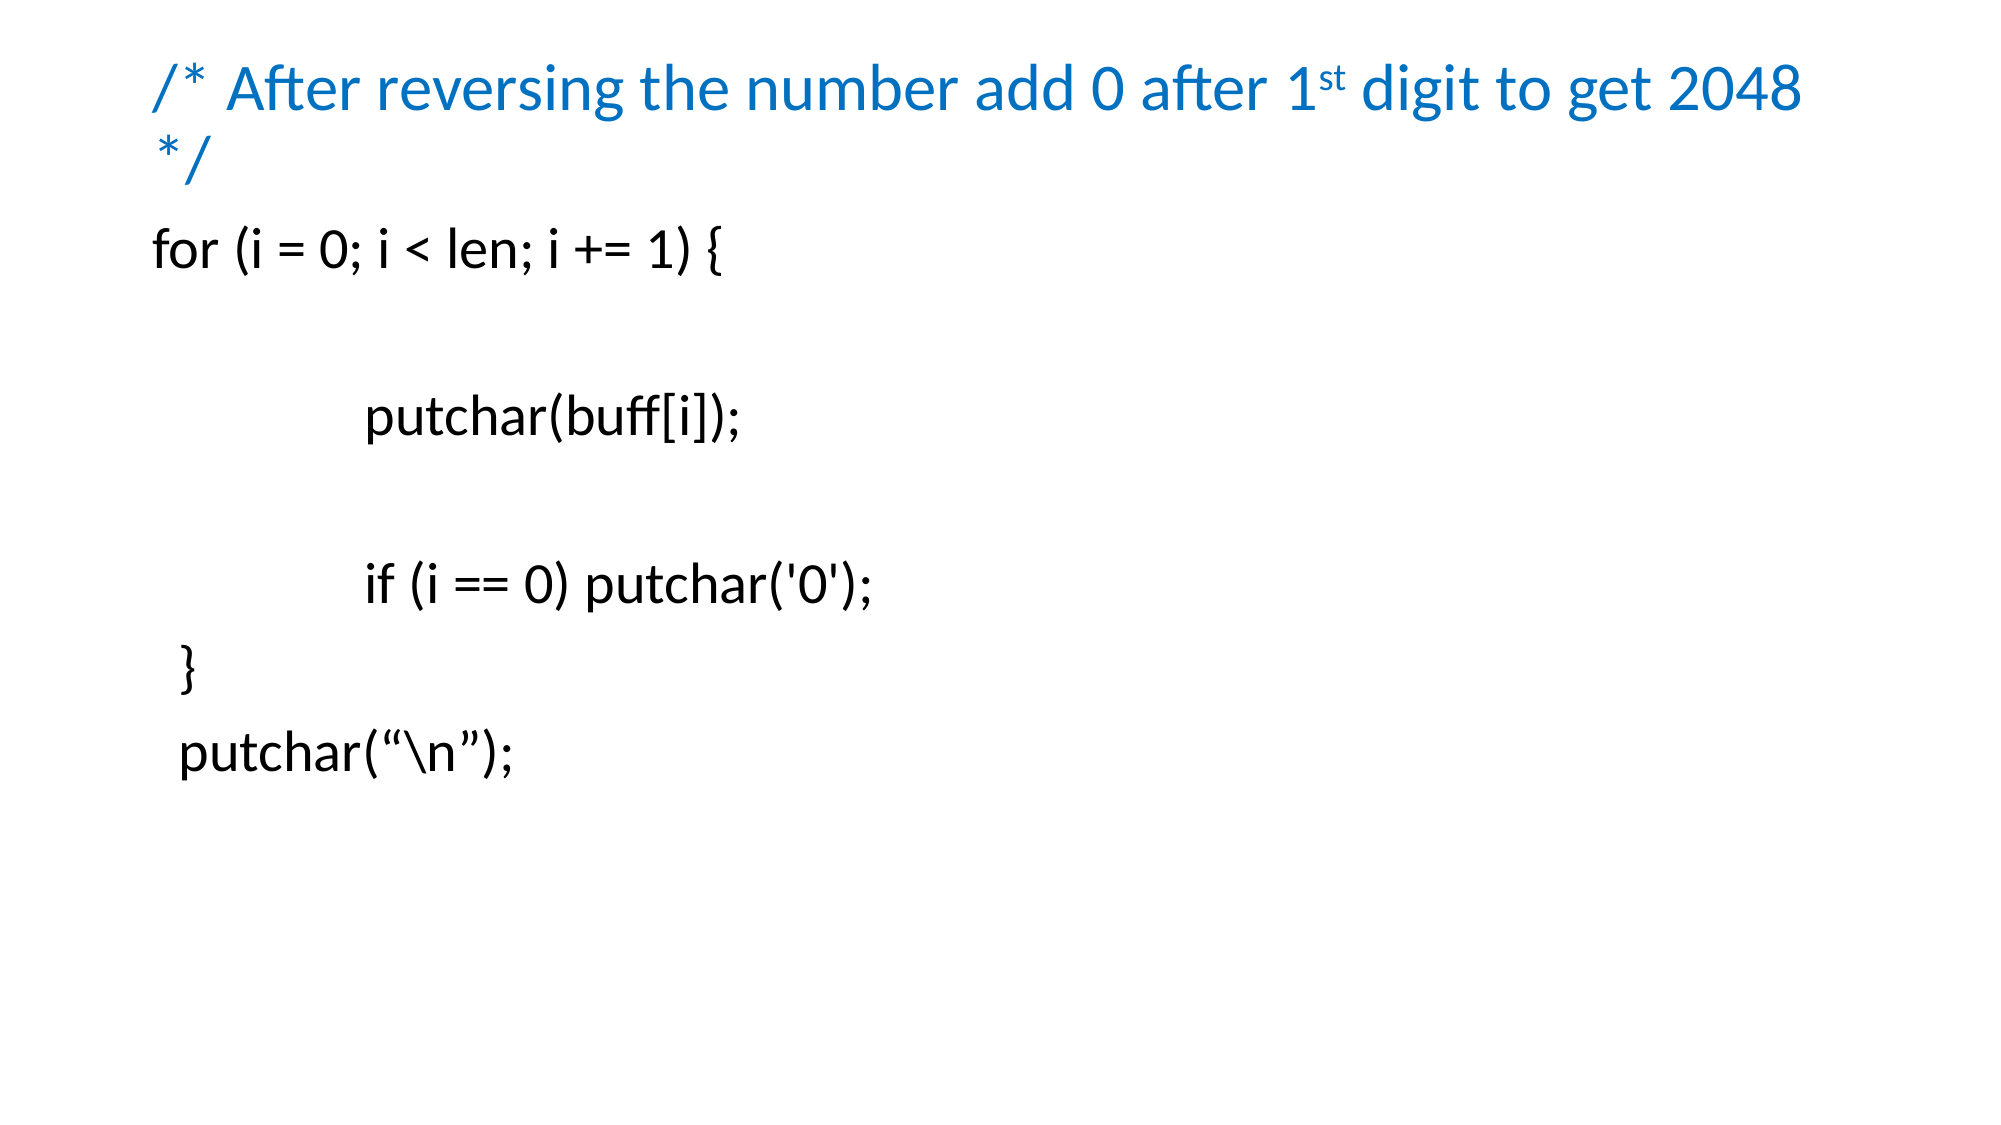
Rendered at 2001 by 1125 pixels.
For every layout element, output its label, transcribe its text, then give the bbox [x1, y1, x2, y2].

list /* After reversing the number add 0 after 1st digit to get 2048 */ for (i = 0; i < len; i += 1) { putchar(buff[i]); if (i == 0) putchar('0'); } putchar(“\n”); [137, 45, 1863, 1014]
